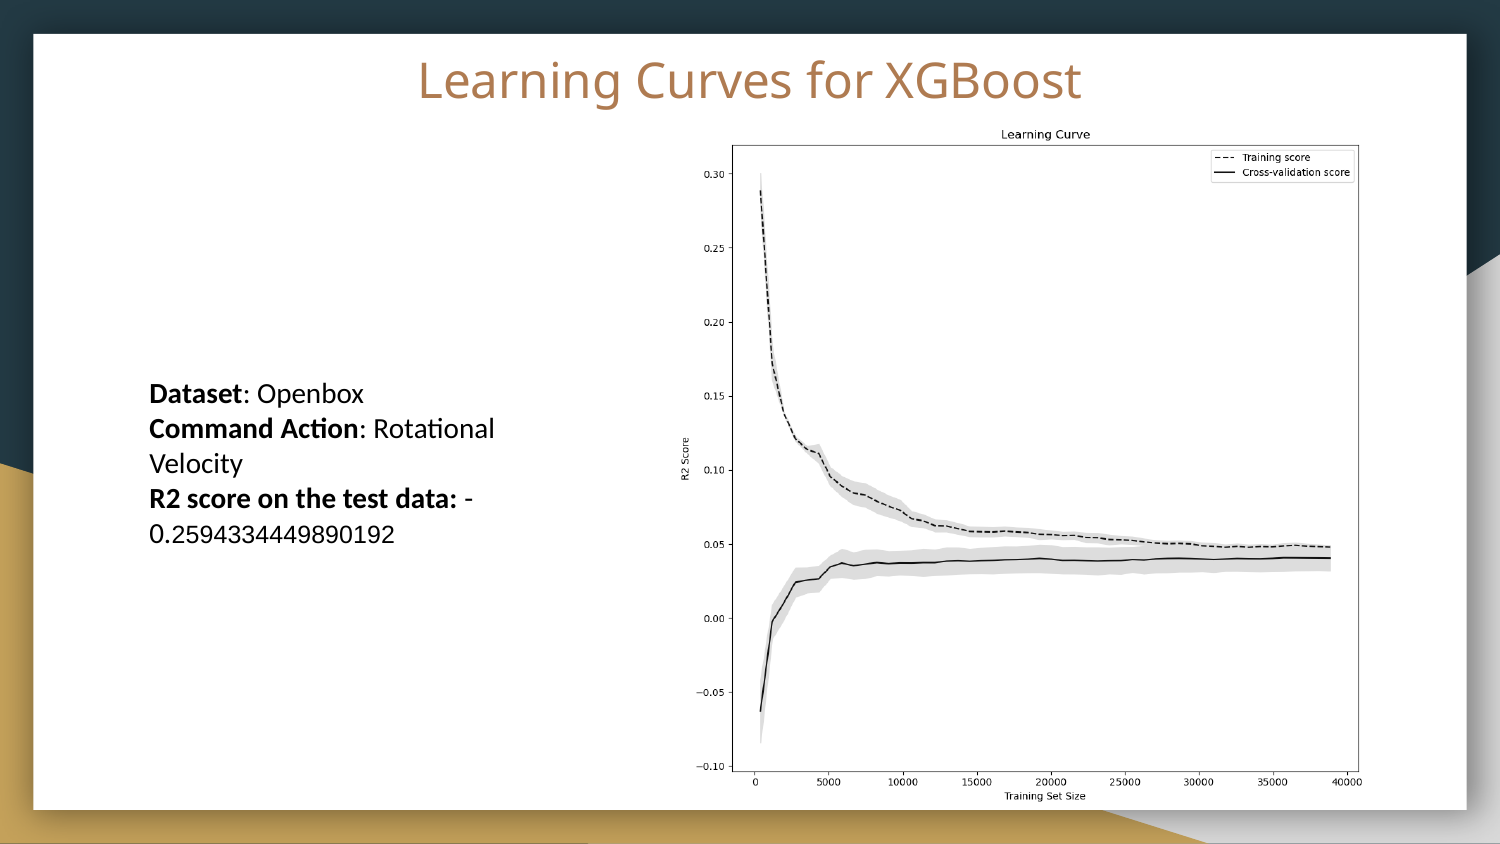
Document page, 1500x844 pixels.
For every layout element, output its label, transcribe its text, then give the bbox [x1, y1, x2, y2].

picture [673, 123, 1366, 802]
title Learning Curves for XGBoost [134, 34, 1366, 125]
text_box Dataset: Openbox Command Action: Rotational Velocity R2 score on the test data: -0.2594334449890192 [134, 359, 567, 565]
